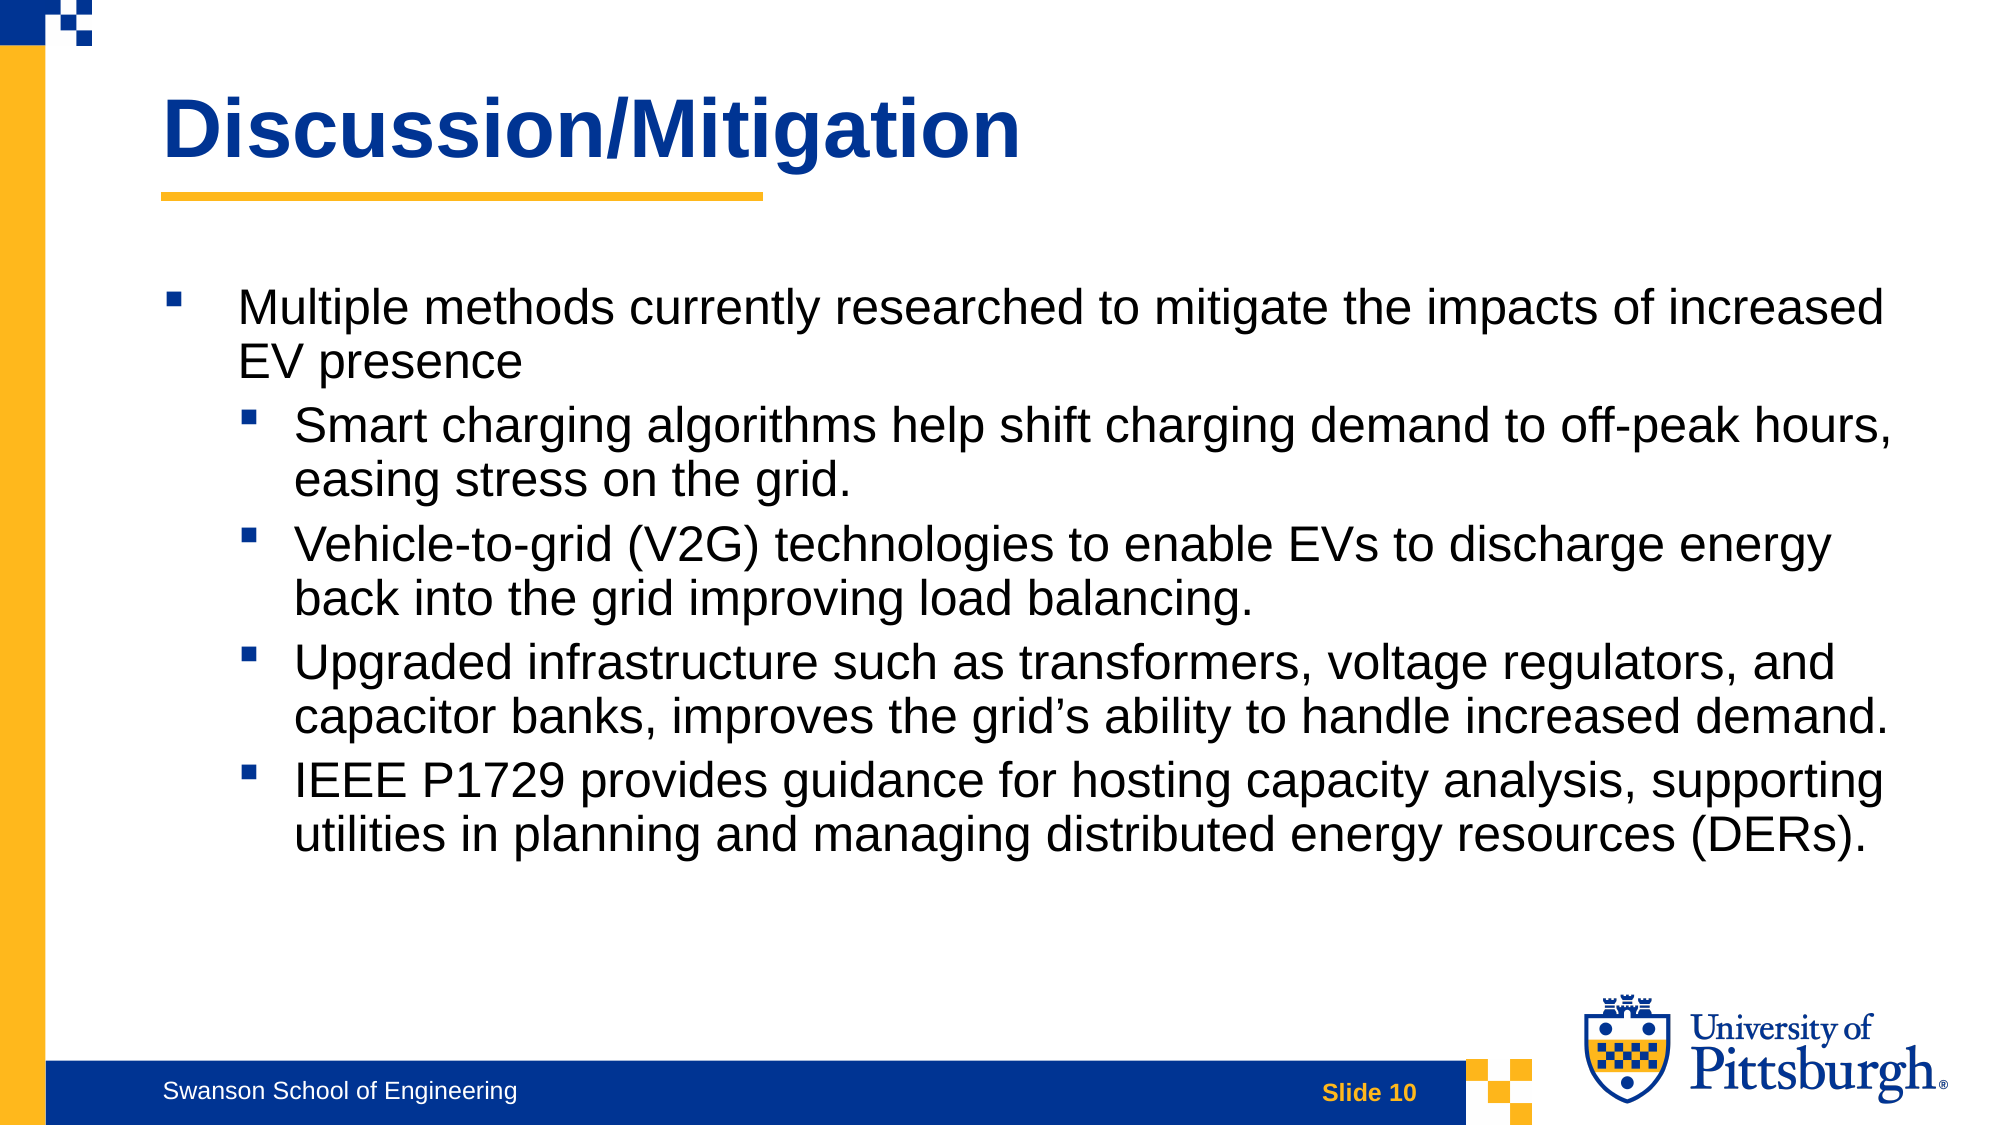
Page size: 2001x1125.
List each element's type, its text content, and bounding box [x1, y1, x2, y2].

picture [46, 0, 92, 46]
picture [1577, 991, 1955, 1109]
picture [1466, 1059, 1532, 1125]
slide_number Slide 10 [1279, 1061, 1433, 1122]
list Discussion/Mitigation [162, 78, 1928, 196]
list Swanson School of Engineering [162, 1060, 1279, 1123]
list Multiple methods currently researched to mitigate the impacts of increased EV presence Smart charging algorithms help shift charging demand to off-peak hours, easing stress on the grid. Vehicle-to-grid (V2G) technologies to enable EVs to discharge energy back into the grid improving load balancing. Upgraded infrastructure such as transformers, voltage regulators, and capacitor banks, improves the grid’s ability to handle increased demand. IEEE P1729 provides guidance for hosting capacity analysis, supporting utilities in planning and managing distributed energy resources (DERs). [162, 273, 1928, 899]
